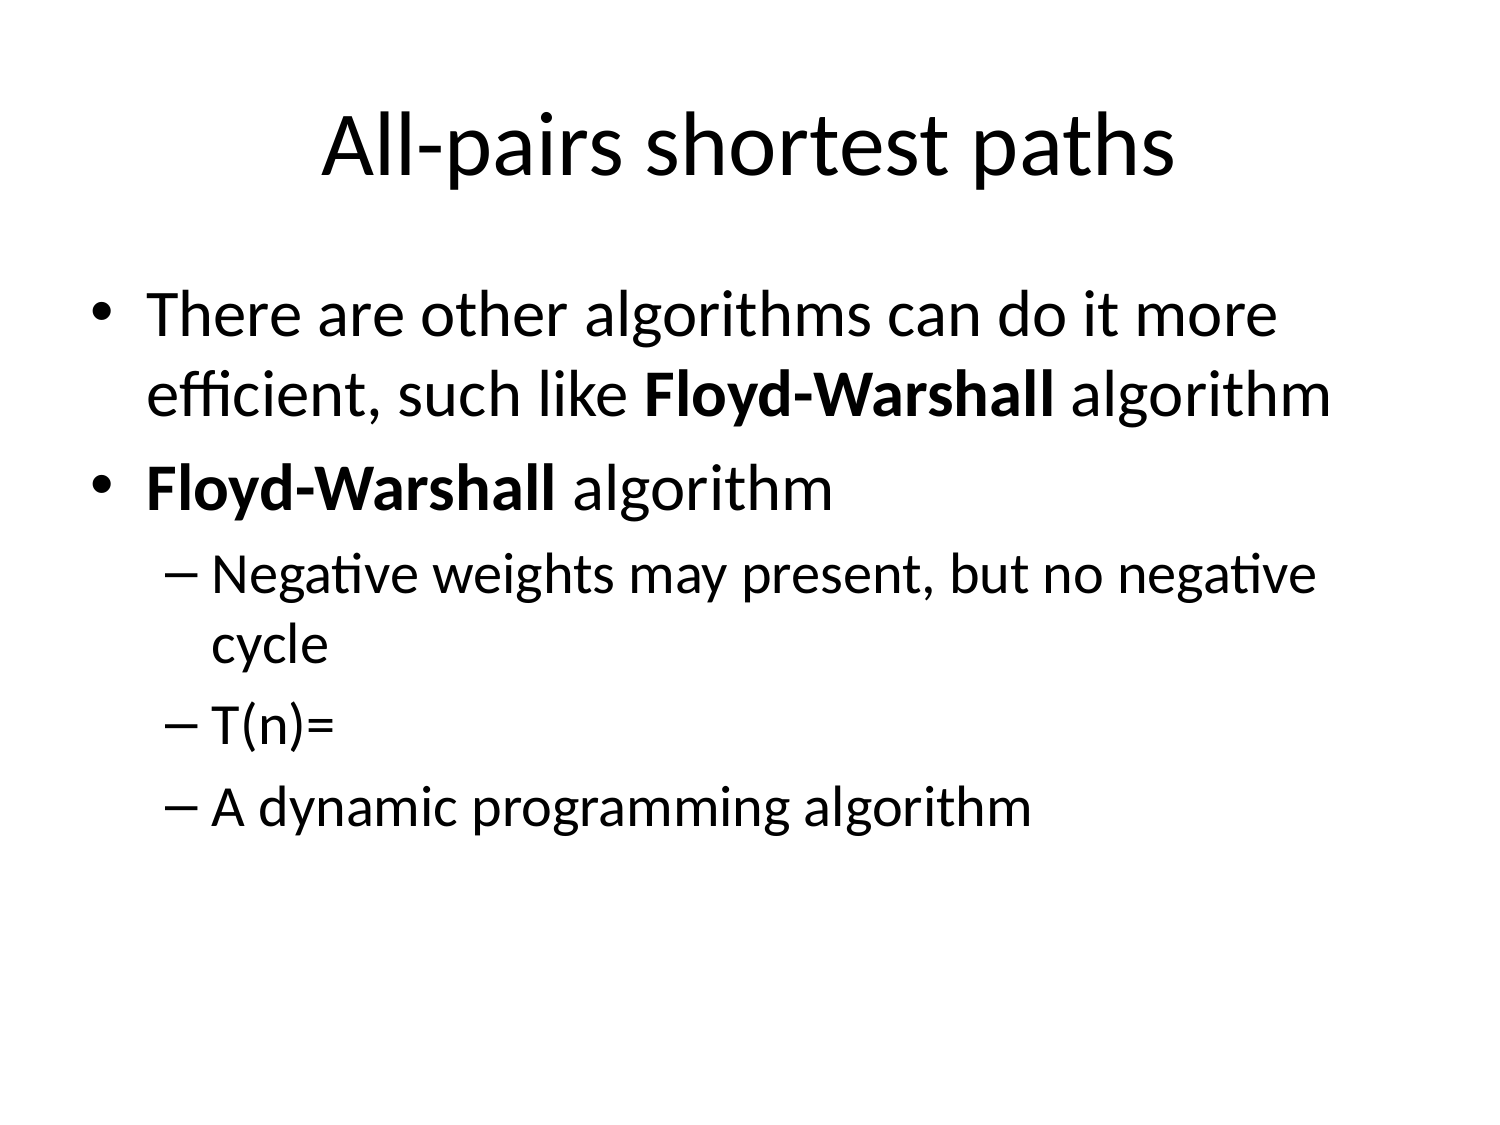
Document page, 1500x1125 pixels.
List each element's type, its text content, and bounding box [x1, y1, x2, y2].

title All-pairs shortest paths [75, 45, 1425, 233]
